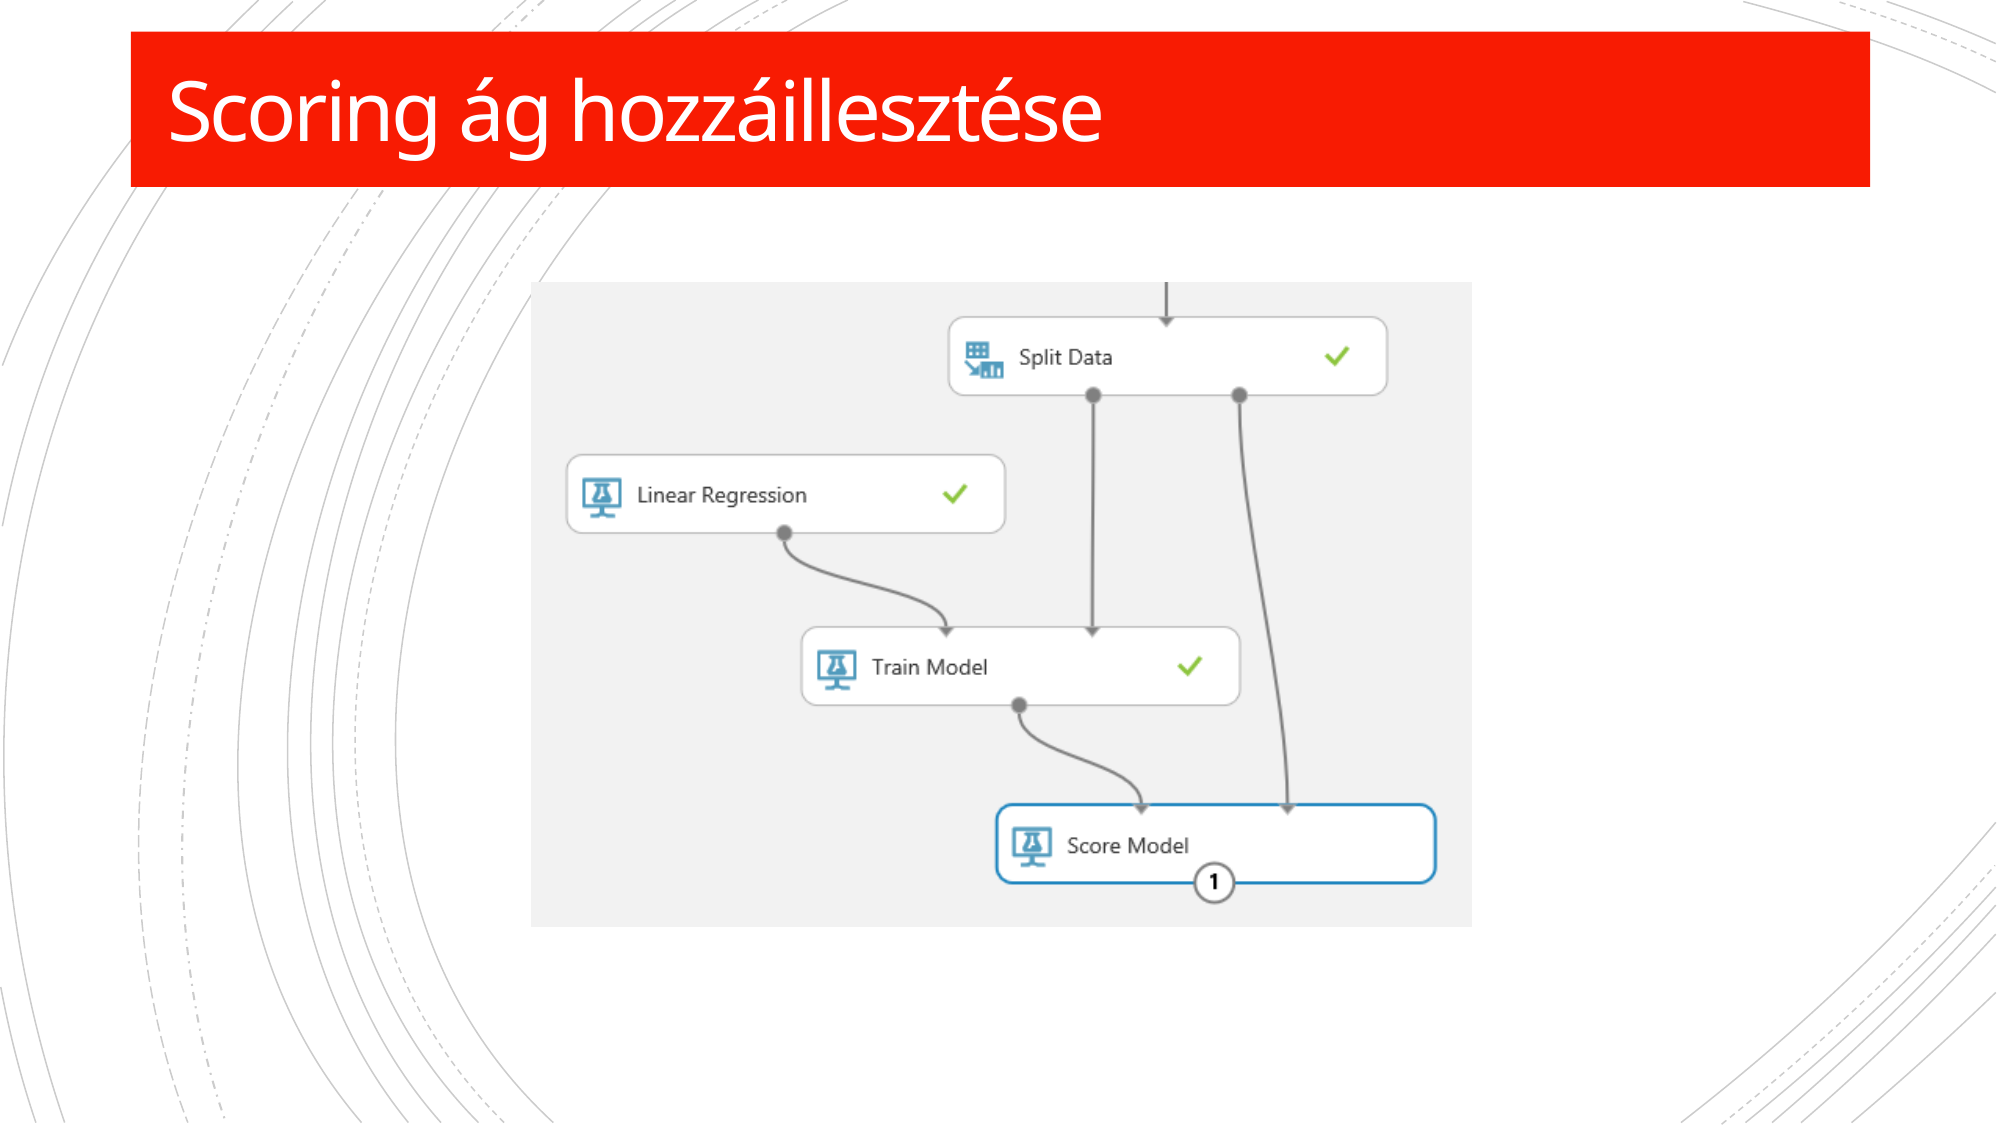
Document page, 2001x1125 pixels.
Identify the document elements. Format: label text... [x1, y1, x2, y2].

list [531, 282, 1472, 927]
title Scoring ág hozzáillesztése [129, 17, 1701, 215]
